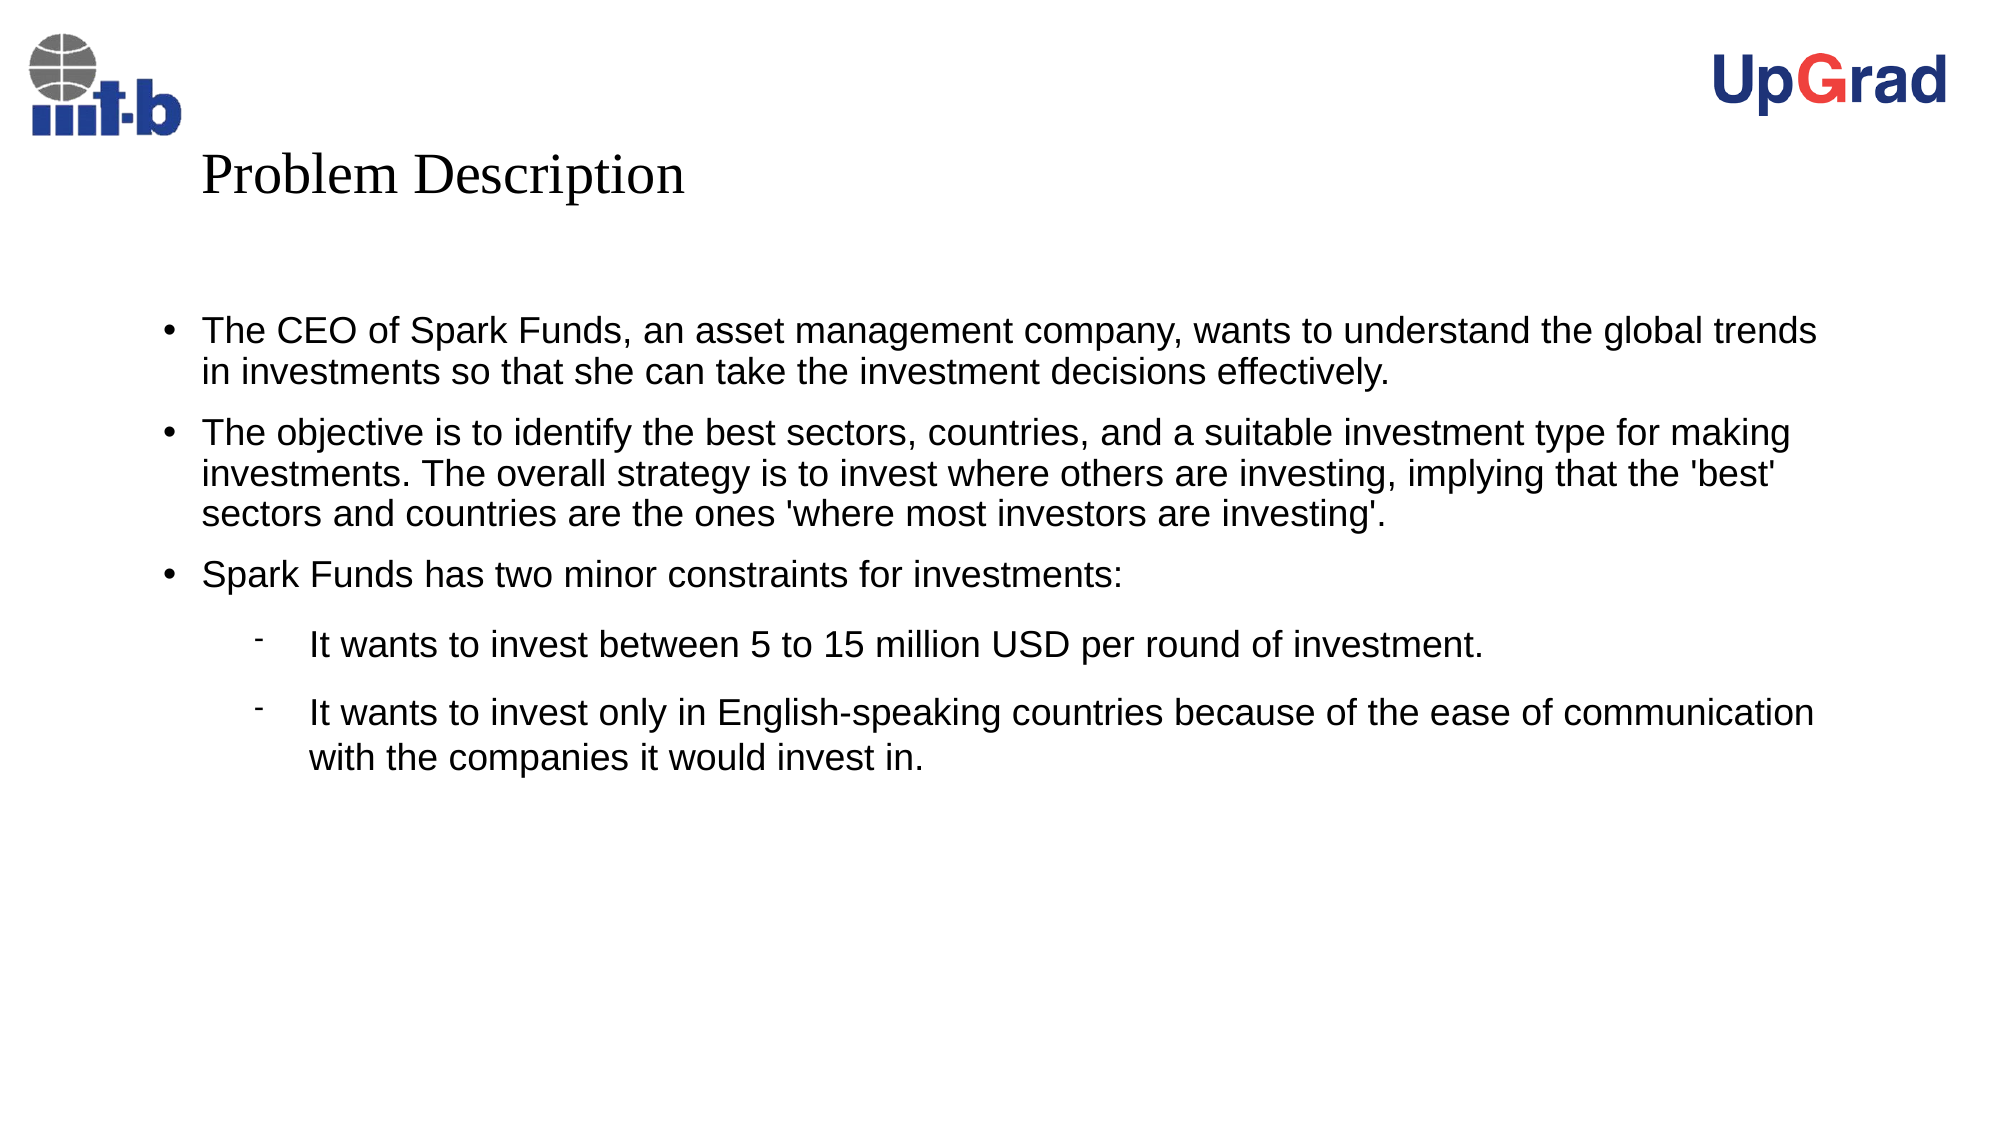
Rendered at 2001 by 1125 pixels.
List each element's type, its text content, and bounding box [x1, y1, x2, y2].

text_box Problem Description [186, 104, 1715, 246]
picture [1714, 53, 1952, 116]
picture [0, 29, 208, 163]
text_box The CEO of Spark Funds, an asset management company, wants to understand the global trends in investments so that she can take the investment decisions effectively. The objective is to identify the best sectors, countries, and a suitable investment type for making investments. The overall strategy is to invest where others are investing, implying that the 'best' sectors and countries are the ones 'where most investors are investing'. Spark Funds has two minor constraints for investments: It wants to invest between 5 to 15 million USD per round of investment. It wants to invest only in English-speaking countries because of the ease of communication with the companies it would invest in. [148, 304, 1835, 1017]
